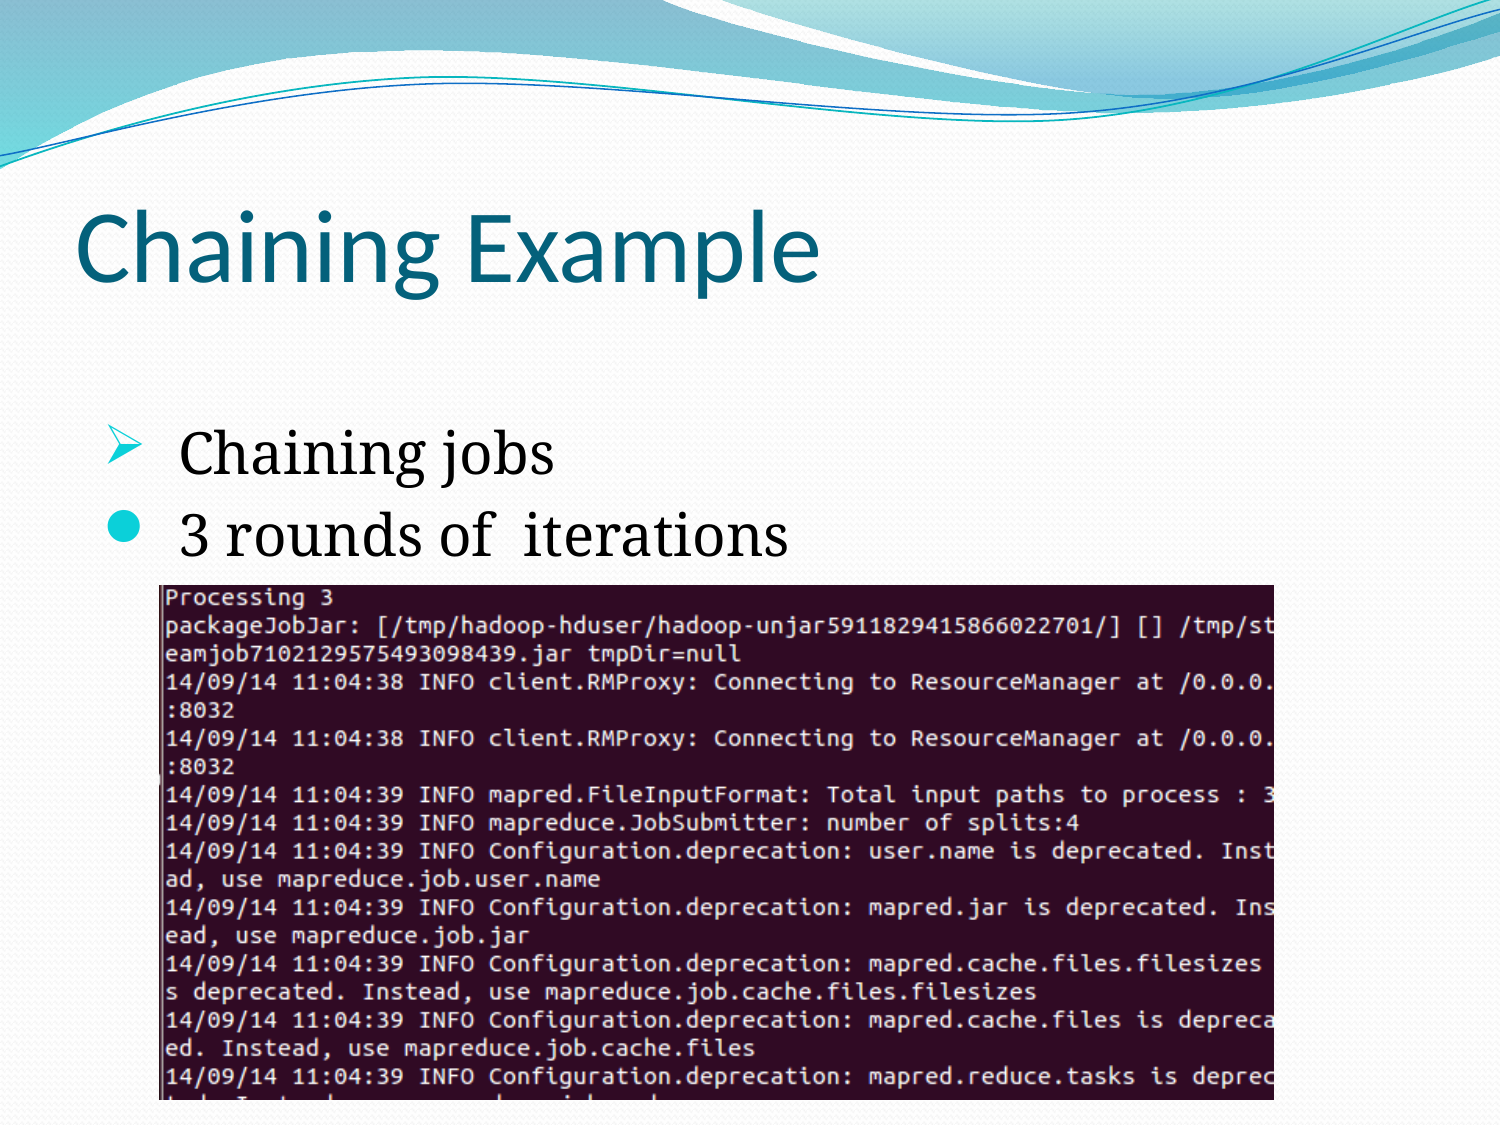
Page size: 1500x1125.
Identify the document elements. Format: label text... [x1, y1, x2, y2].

text_box Chaining jobs 3 rounds of iterations [88, 408, 1471, 1125]
title Chaining Example [75, 115, 1425, 304]
picture [159, 584, 1274, 1100]
